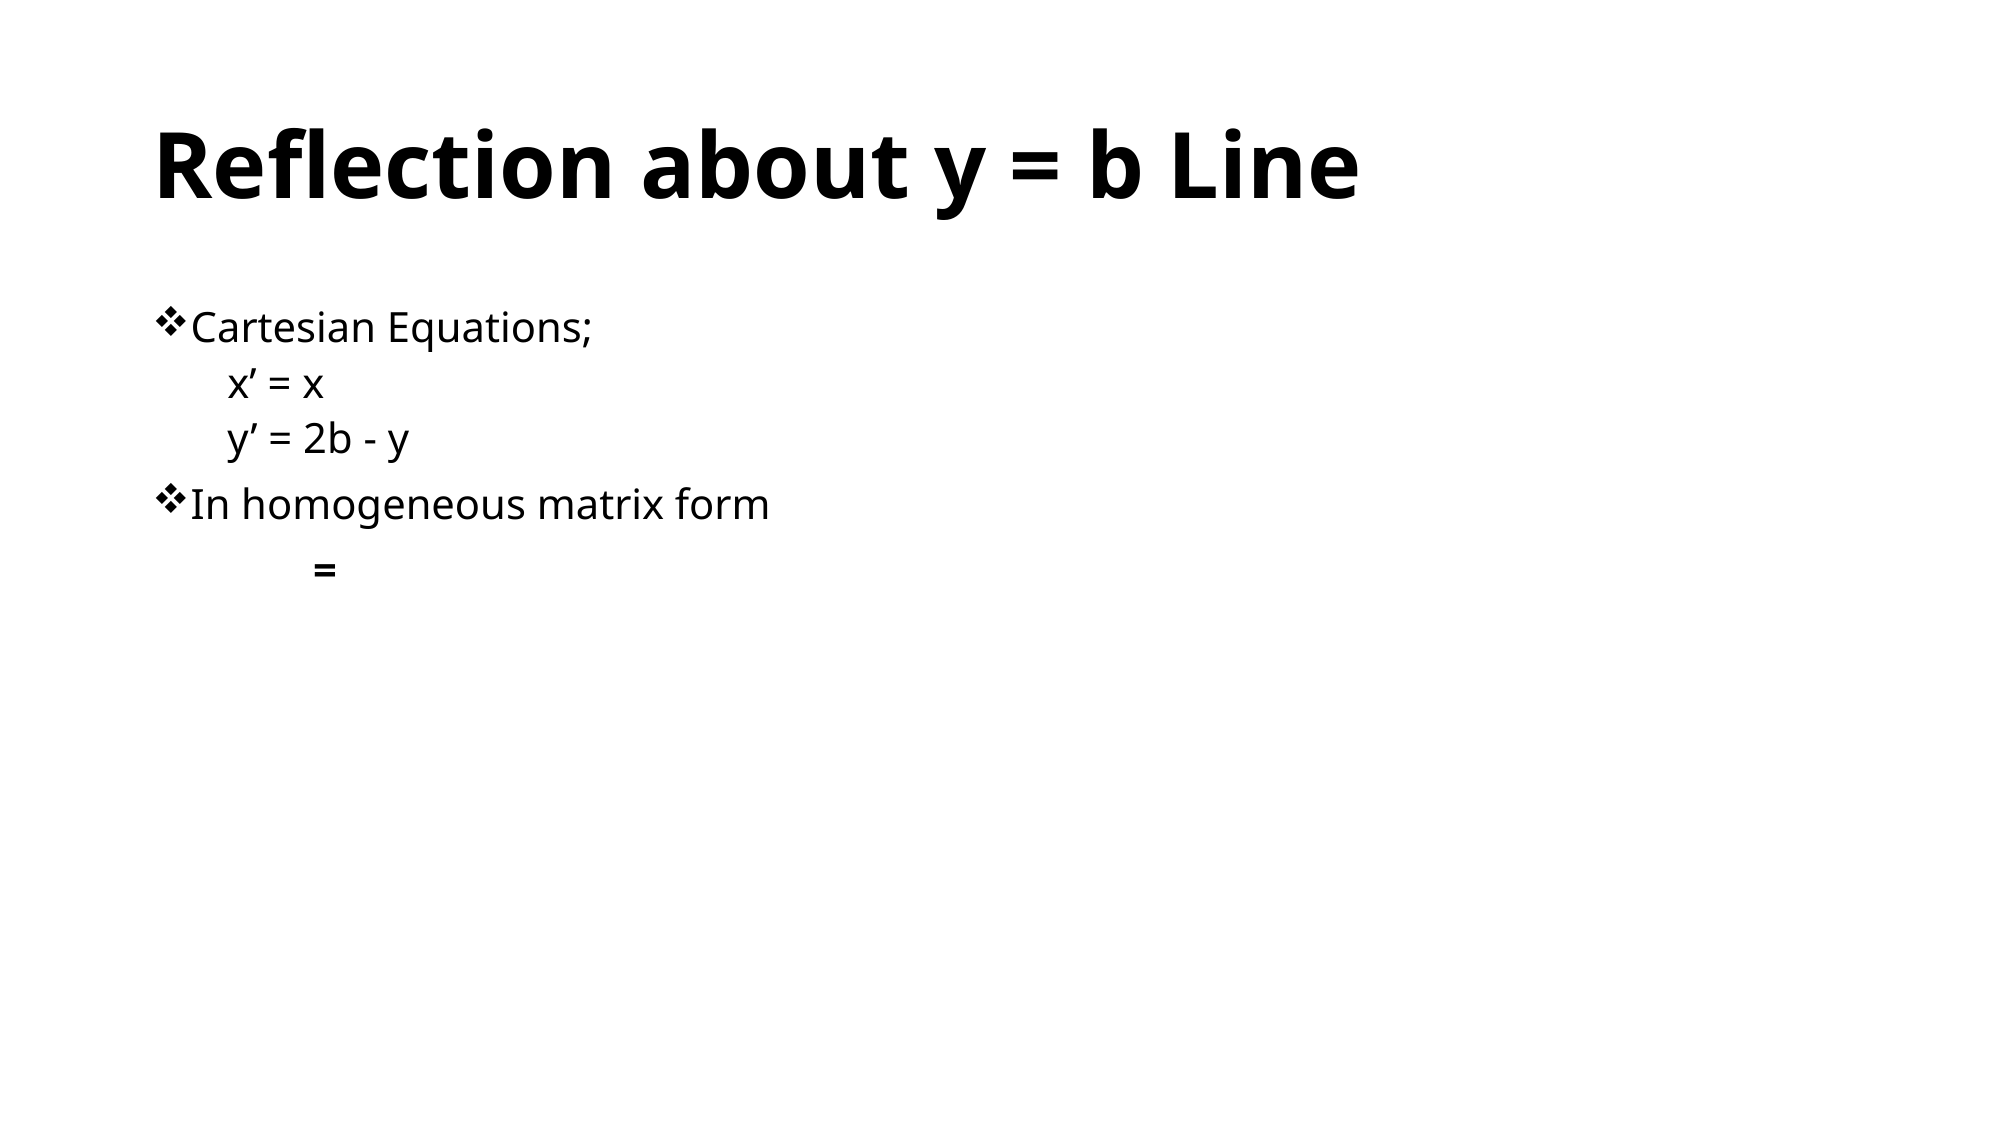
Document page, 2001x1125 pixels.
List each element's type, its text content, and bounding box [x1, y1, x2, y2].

title Reflection about y = b Line [137, 59, 1863, 278]
